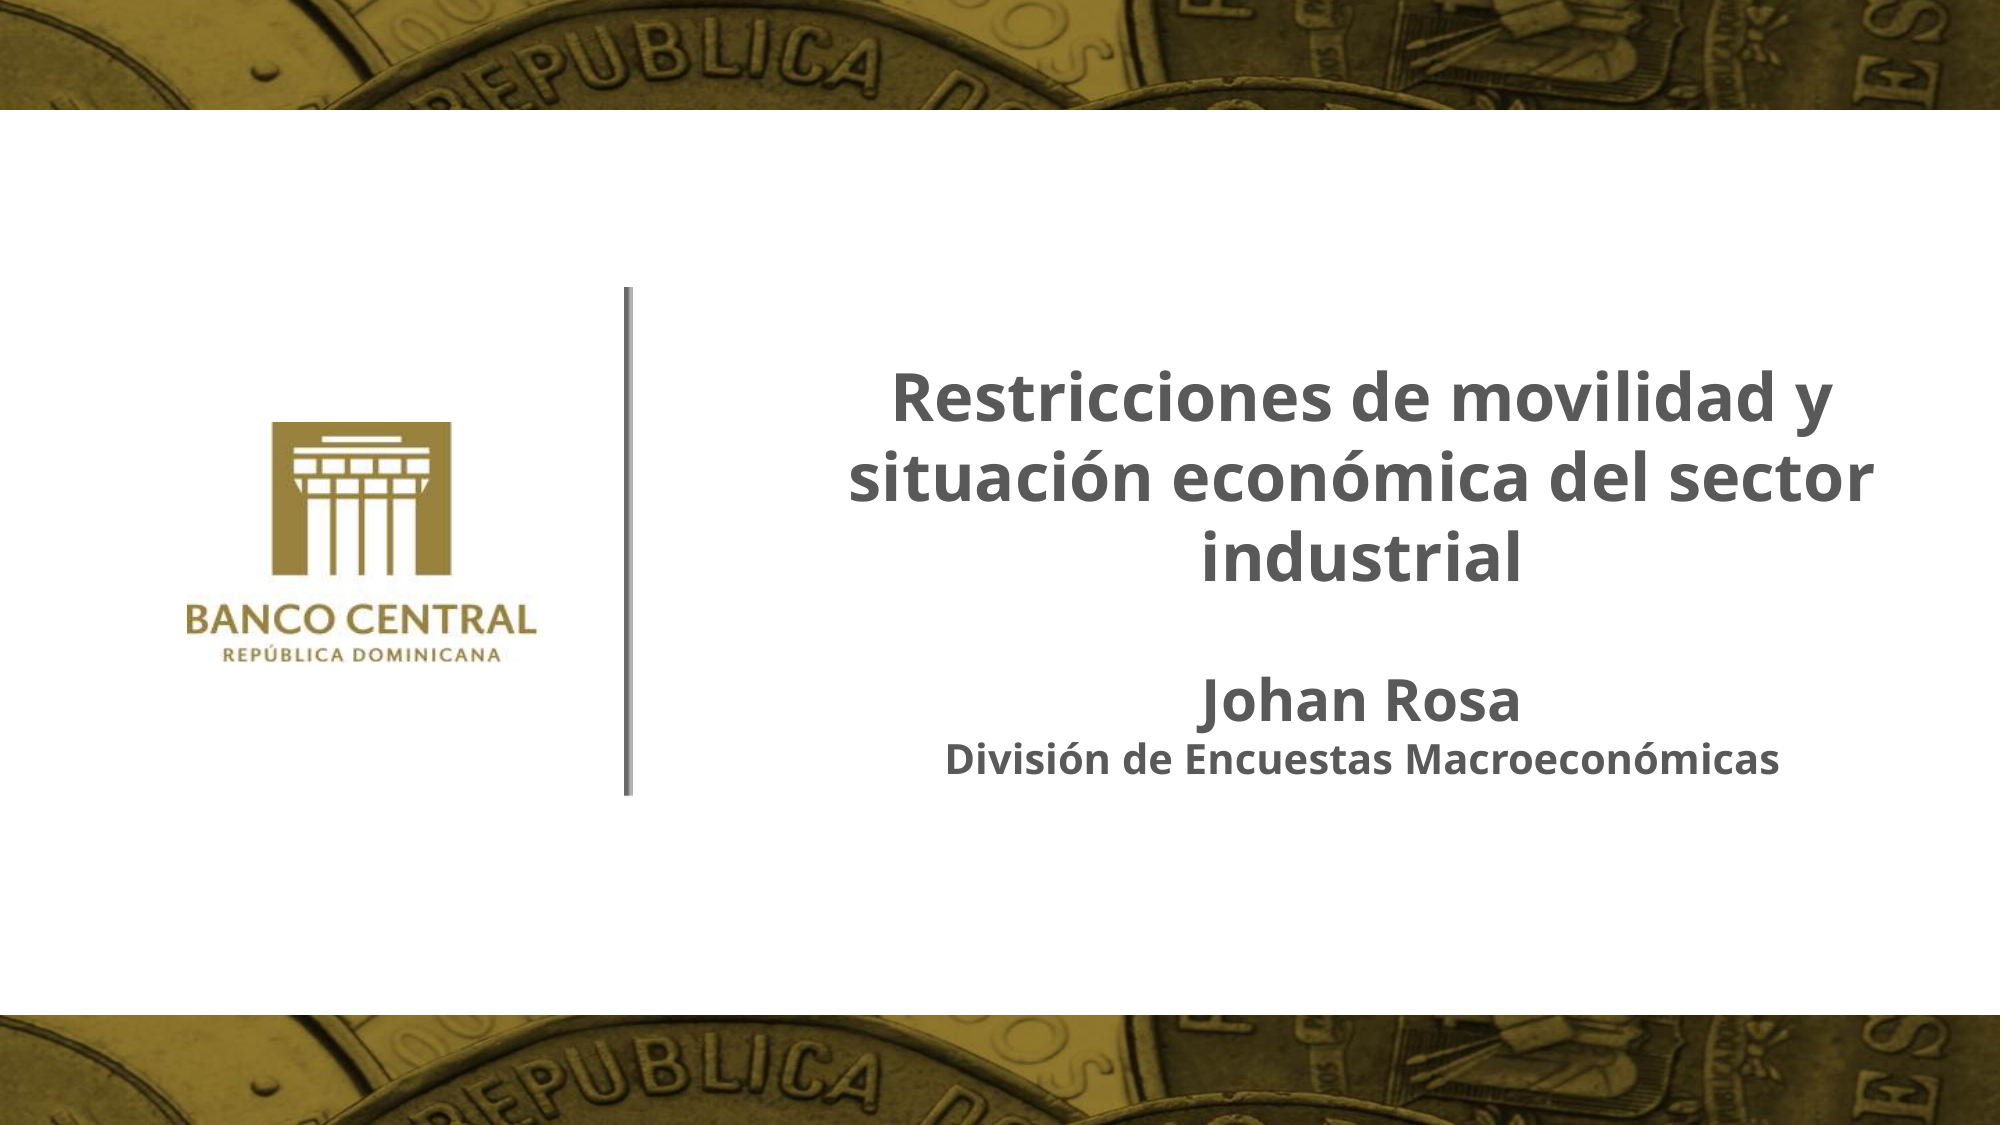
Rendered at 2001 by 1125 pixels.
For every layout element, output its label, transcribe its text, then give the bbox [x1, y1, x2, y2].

list Restricciones de movilidad y situación económica del sector industrial [750, 363, 1975, 587]
picture [187, 422, 538, 663]
picture [624, 287, 633, 798]
picture [0, 0, 2000, 110]
list Johan Rosa División de Encuestas Macroeconómicas [774, 650, 1950, 797]
picture [0, 1015, 2000, 1125]
